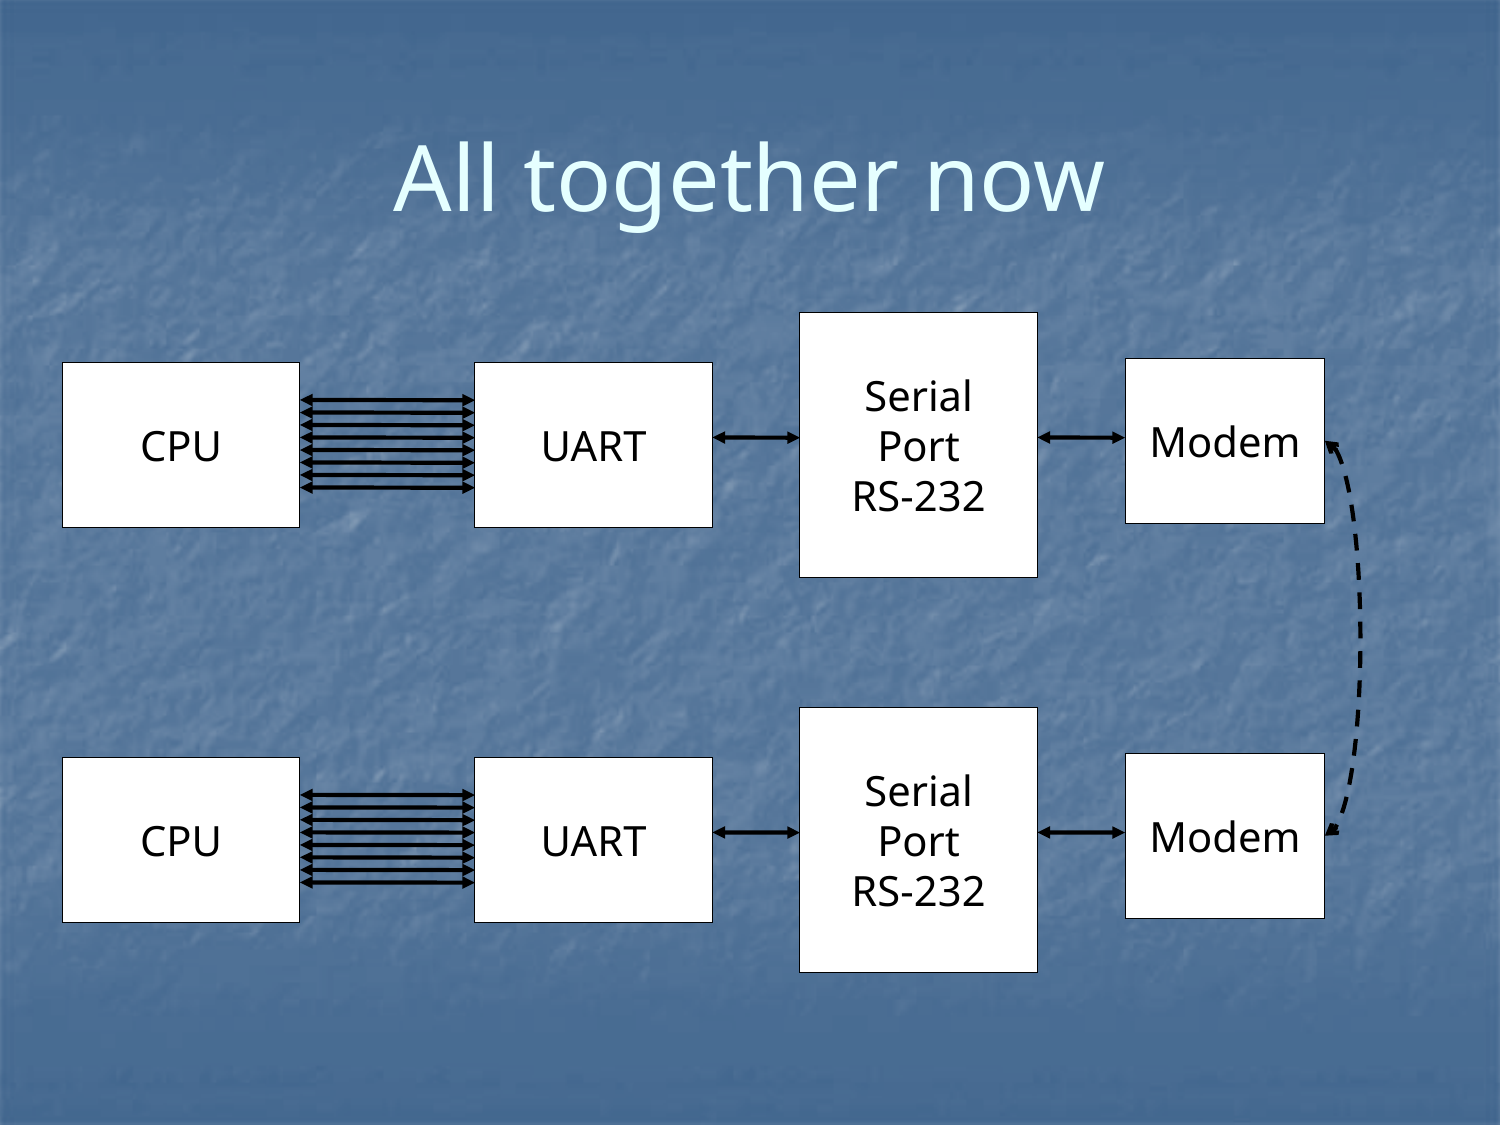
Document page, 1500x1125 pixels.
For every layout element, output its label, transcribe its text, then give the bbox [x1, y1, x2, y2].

text_box Modem [1125, 753, 1325, 919]
text_box Modem [1125, 358, 1325, 524]
text_box UART [474, 757, 713, 923]
text_box CPU [62, 757, 300, 923]
text_box CPU [62, 362, 300, 528]
text_box Serial Port RS-232 [799, 707, 1038, 973]
text_box Serial Port RS-232 [799, 312, 1038, 578]
text_box UART [474, 362, 713, 528]
title All together now [74, 62, 1426, 288]
